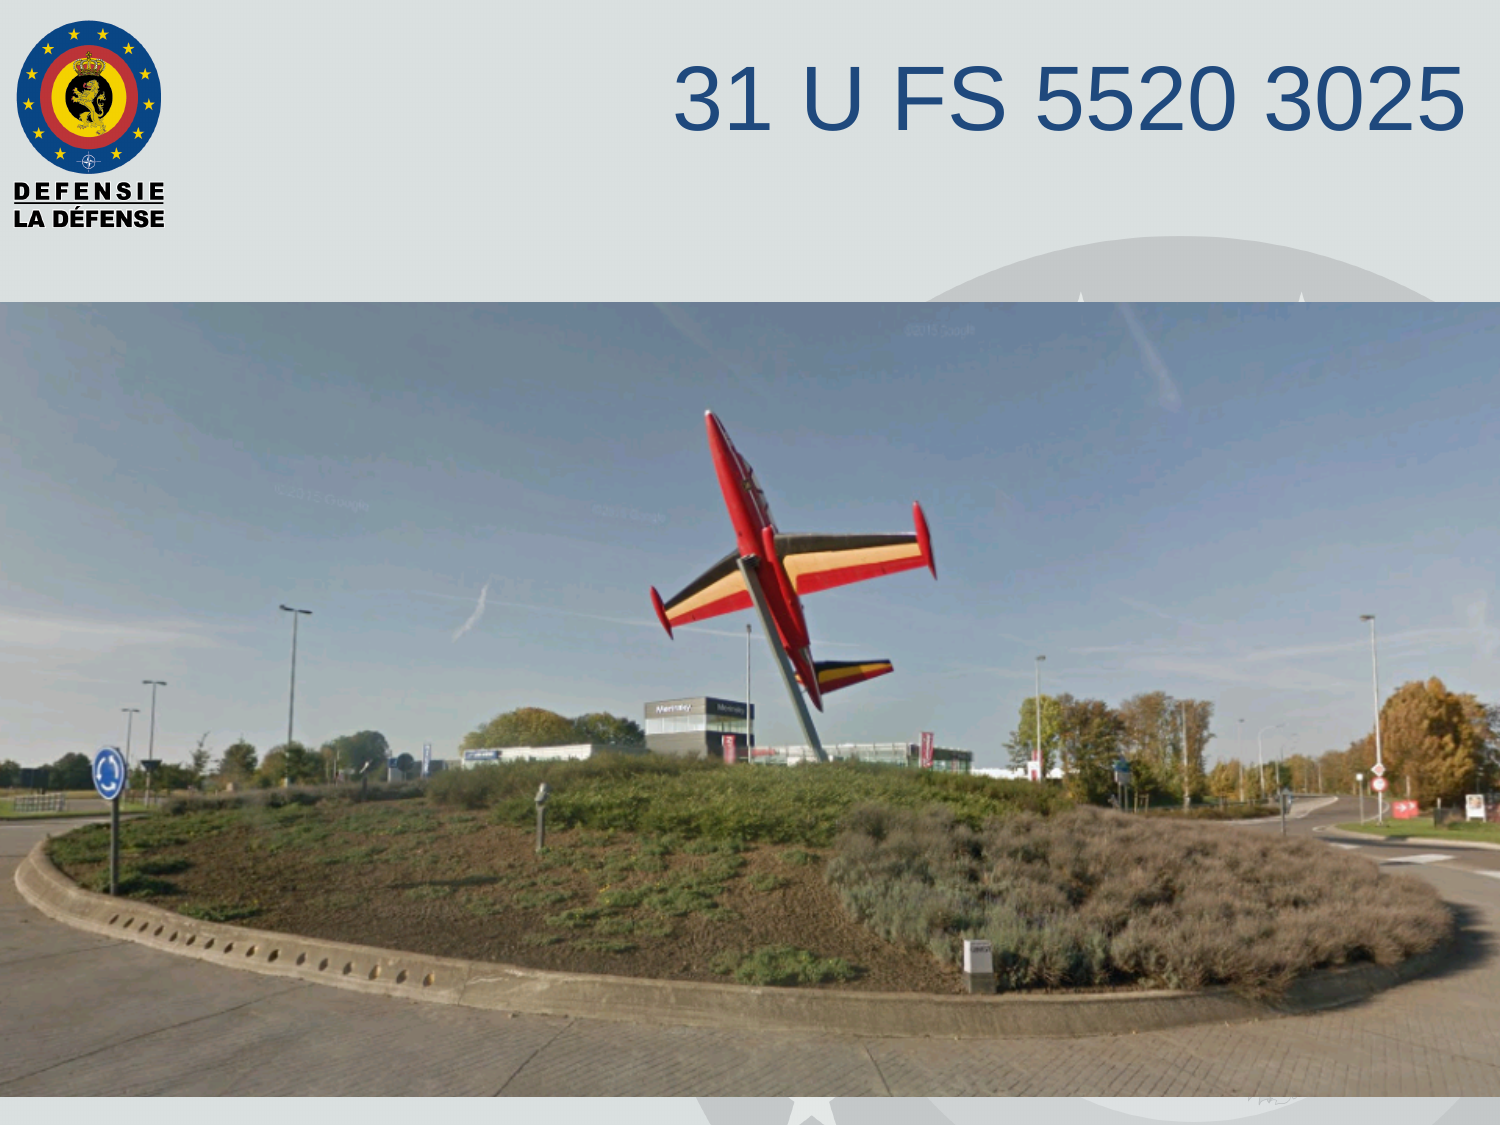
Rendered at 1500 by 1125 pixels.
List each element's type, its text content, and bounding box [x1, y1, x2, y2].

text_box 31 U FS 5520 3025 [597, 0, 1500, 188]
picture [0, 0, 1500, 1125]
